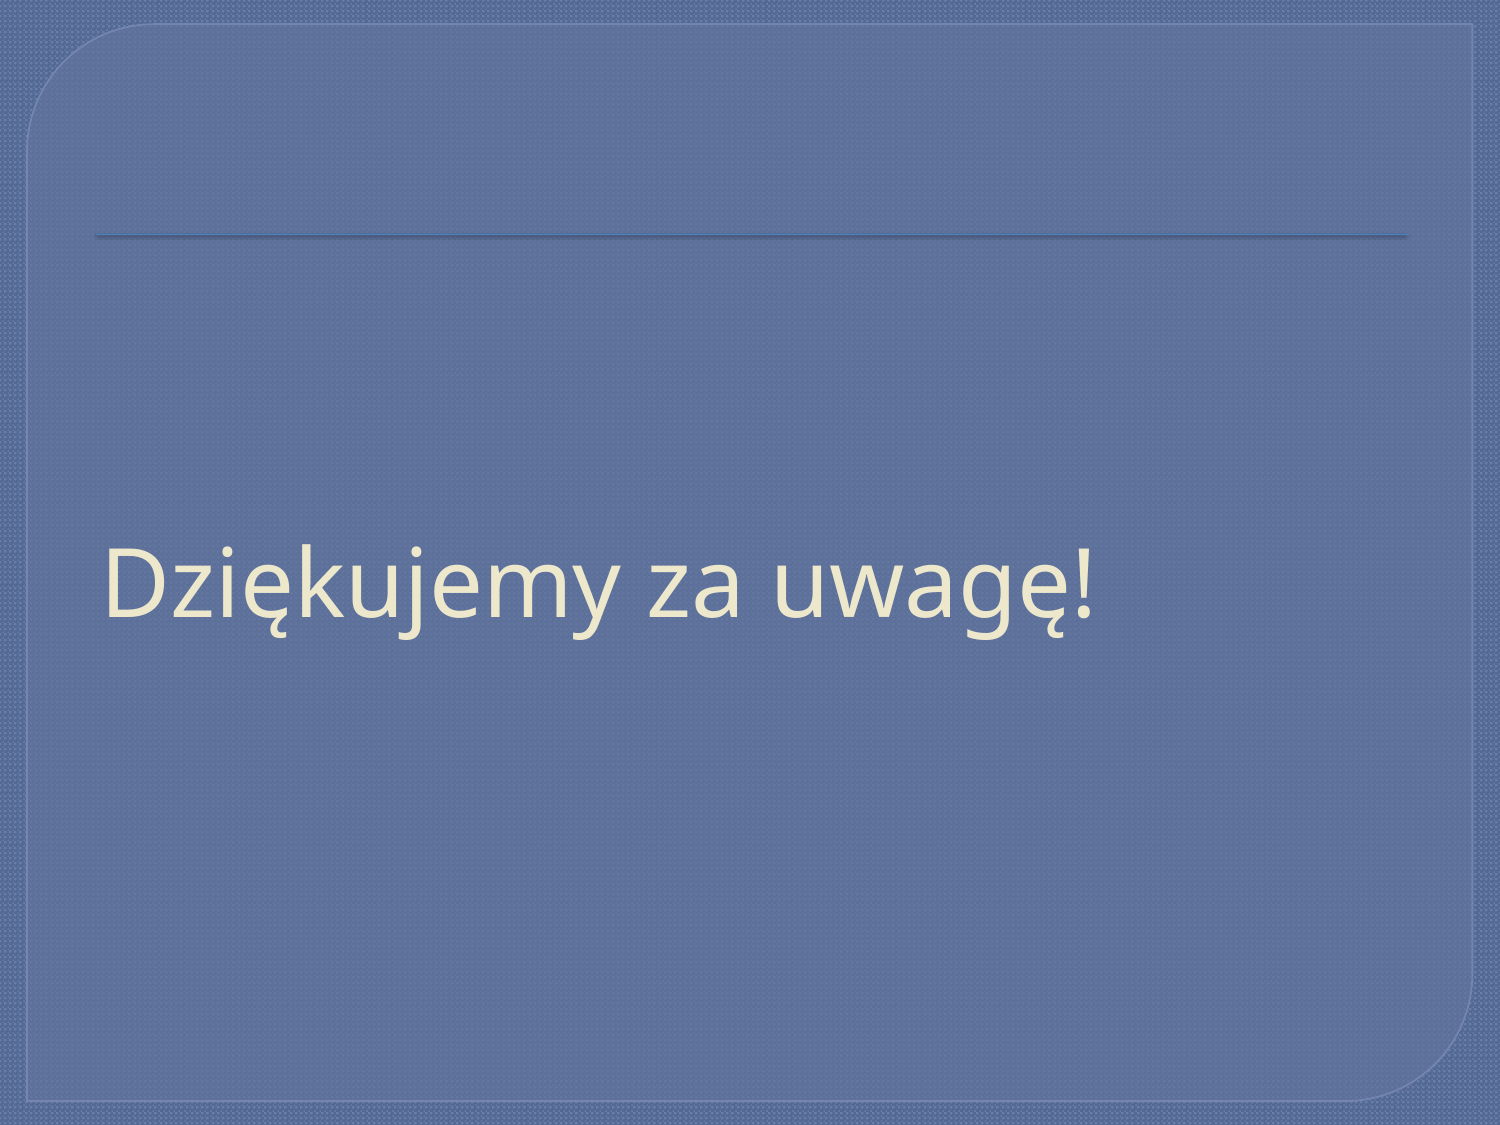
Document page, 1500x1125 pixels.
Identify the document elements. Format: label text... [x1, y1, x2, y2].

title Dziękujemy za uwagę! [76, 456, 1427, 644]
